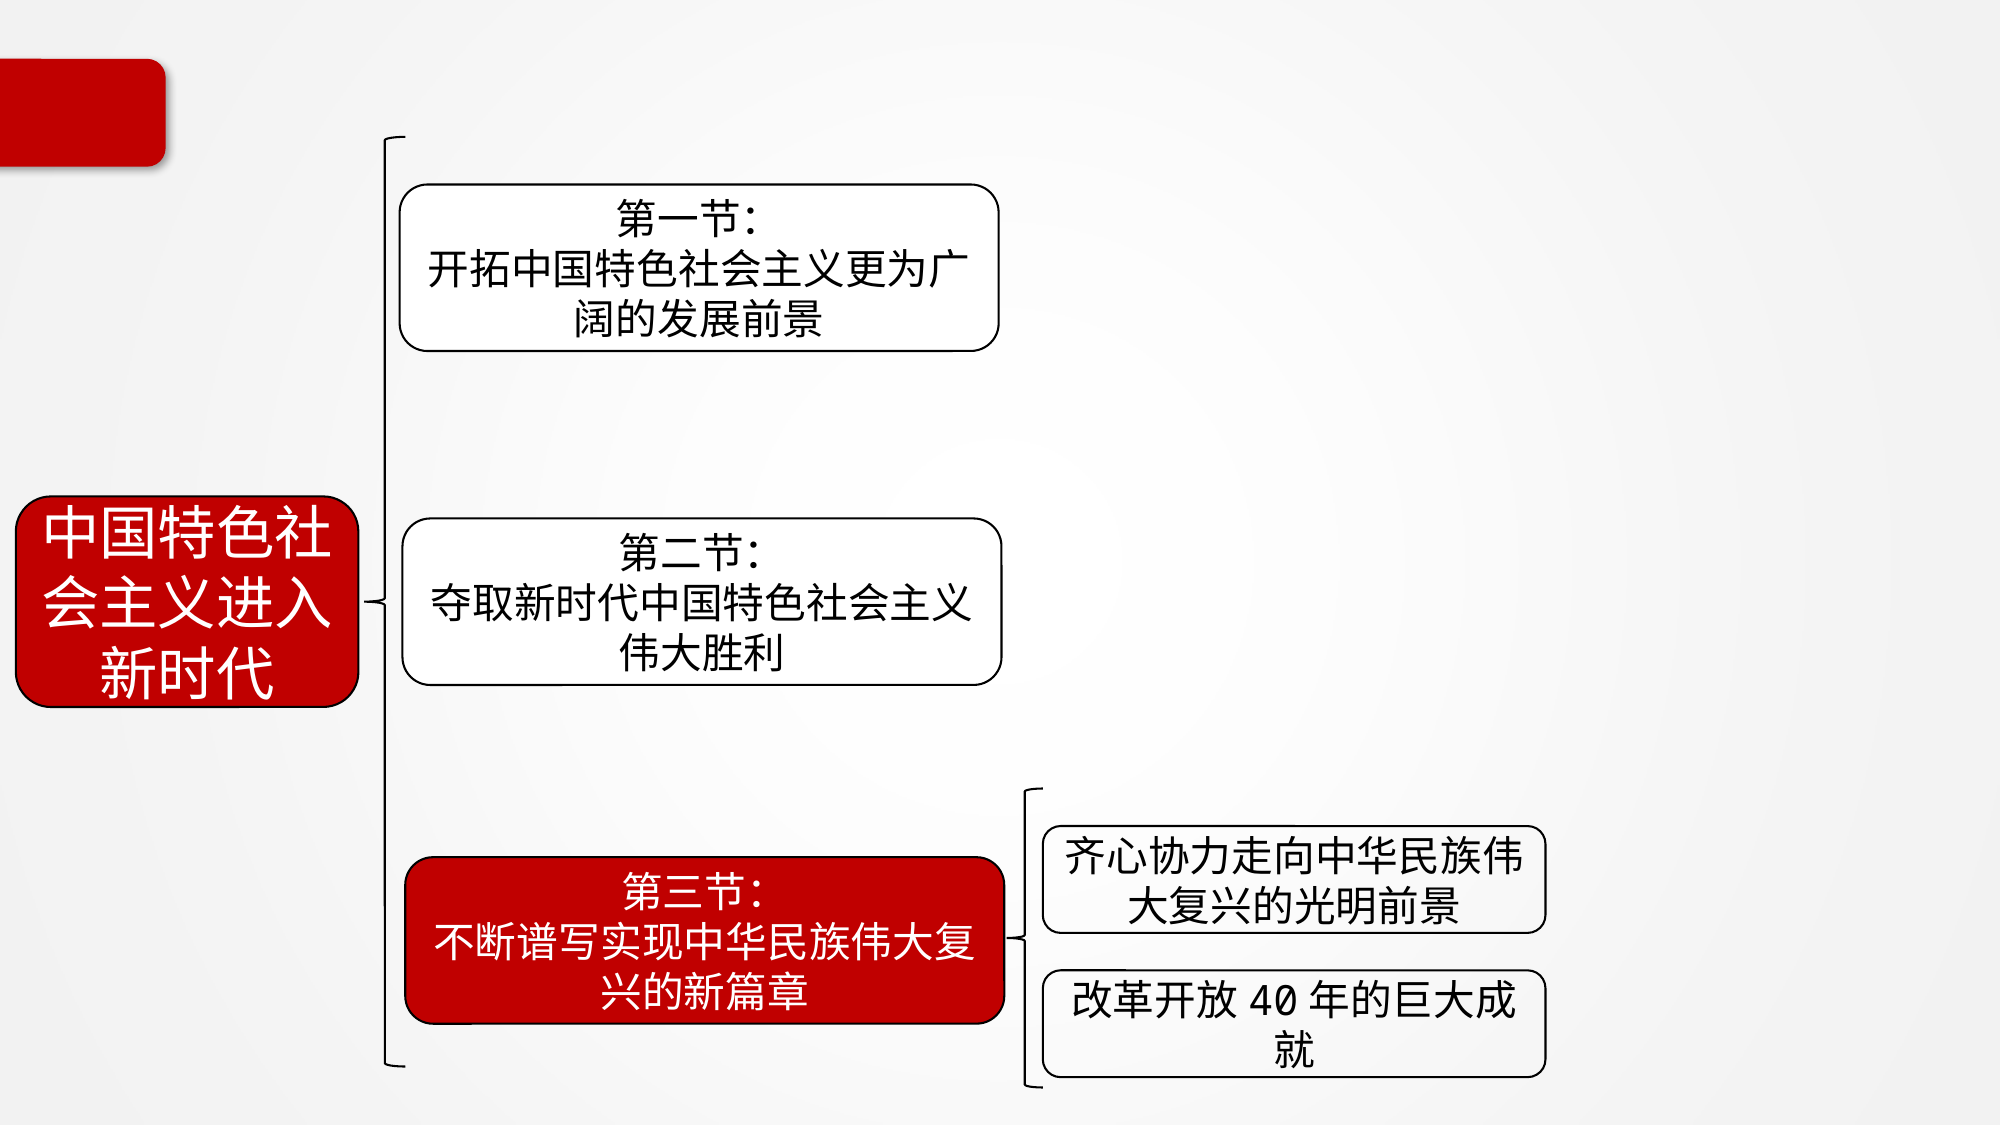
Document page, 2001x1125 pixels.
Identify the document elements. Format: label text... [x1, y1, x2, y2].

text_box 改革开放40年的巨大成就 [1041, 969, 1547, 1079]
picture [0, 0, 2000, 1125]
text_box [1006, 787, 1043, 1089]
text_box [364, 135, 406, 1068]
text_box 第二节： 夺取新时代中国特色社会主义伟大胜利 [401, 517, 1003, 687]
text_box 齐心协力走向中华民族伟大复兴的光明前景 [1041, 824, 1547, 934]
text_box 第三节： 不断谱写实现中华民族伟大复兴的新篇章 [404, 856, 1006, 1025]
text_box 第一节： 开拓中国特色社会主义更为广阔的发展前景 [398, 183, 1000, 353]
text_box 中国特色社会主义进入新时代 [14, 495, 360, 709]
